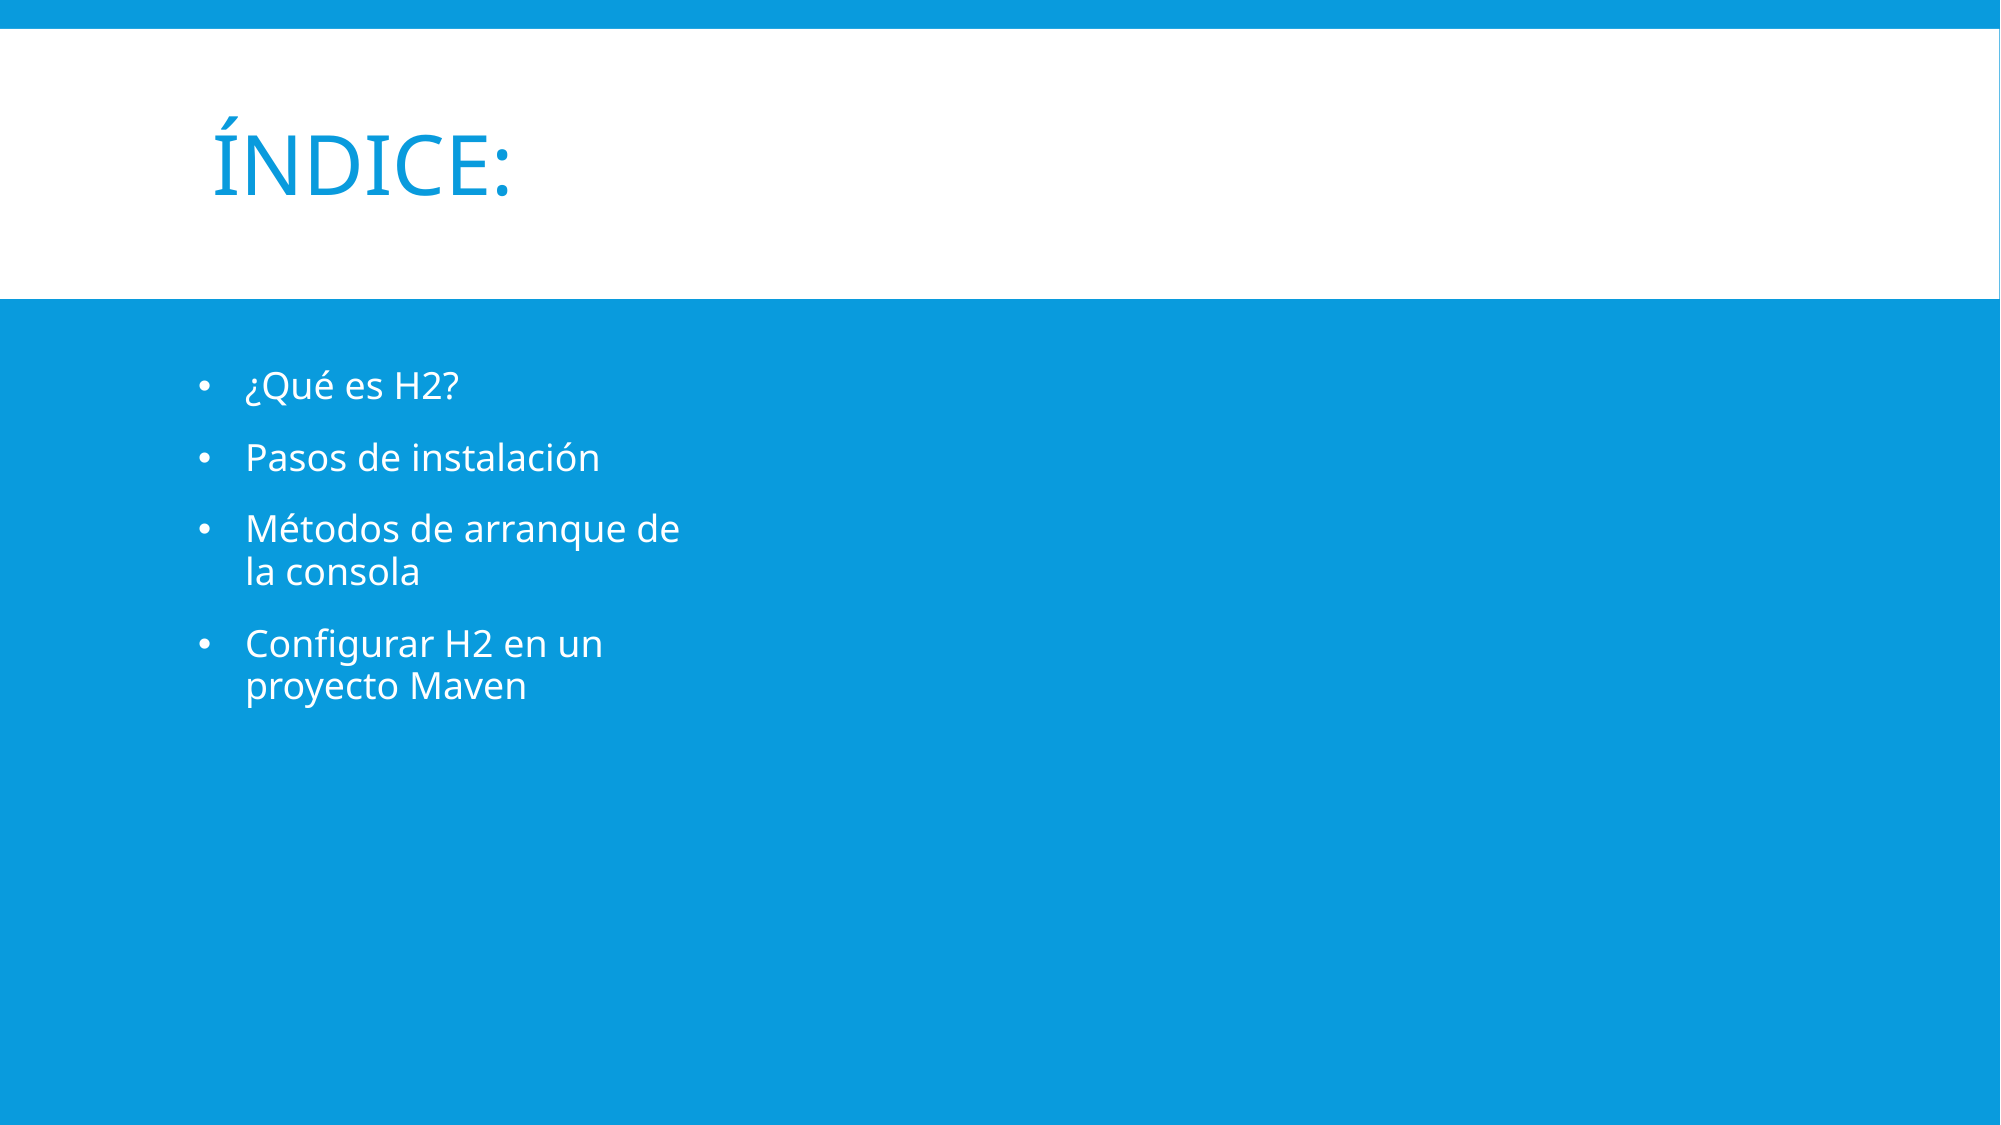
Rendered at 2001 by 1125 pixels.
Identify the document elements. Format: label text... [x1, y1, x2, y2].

list ¿Qué es H2? Pasos de instalación Métodos de arranque de la consola Configurar H2 en un proyecto Maven [183, 357, 709, 920]
title Índice: [197, 46, 1803, 295]
